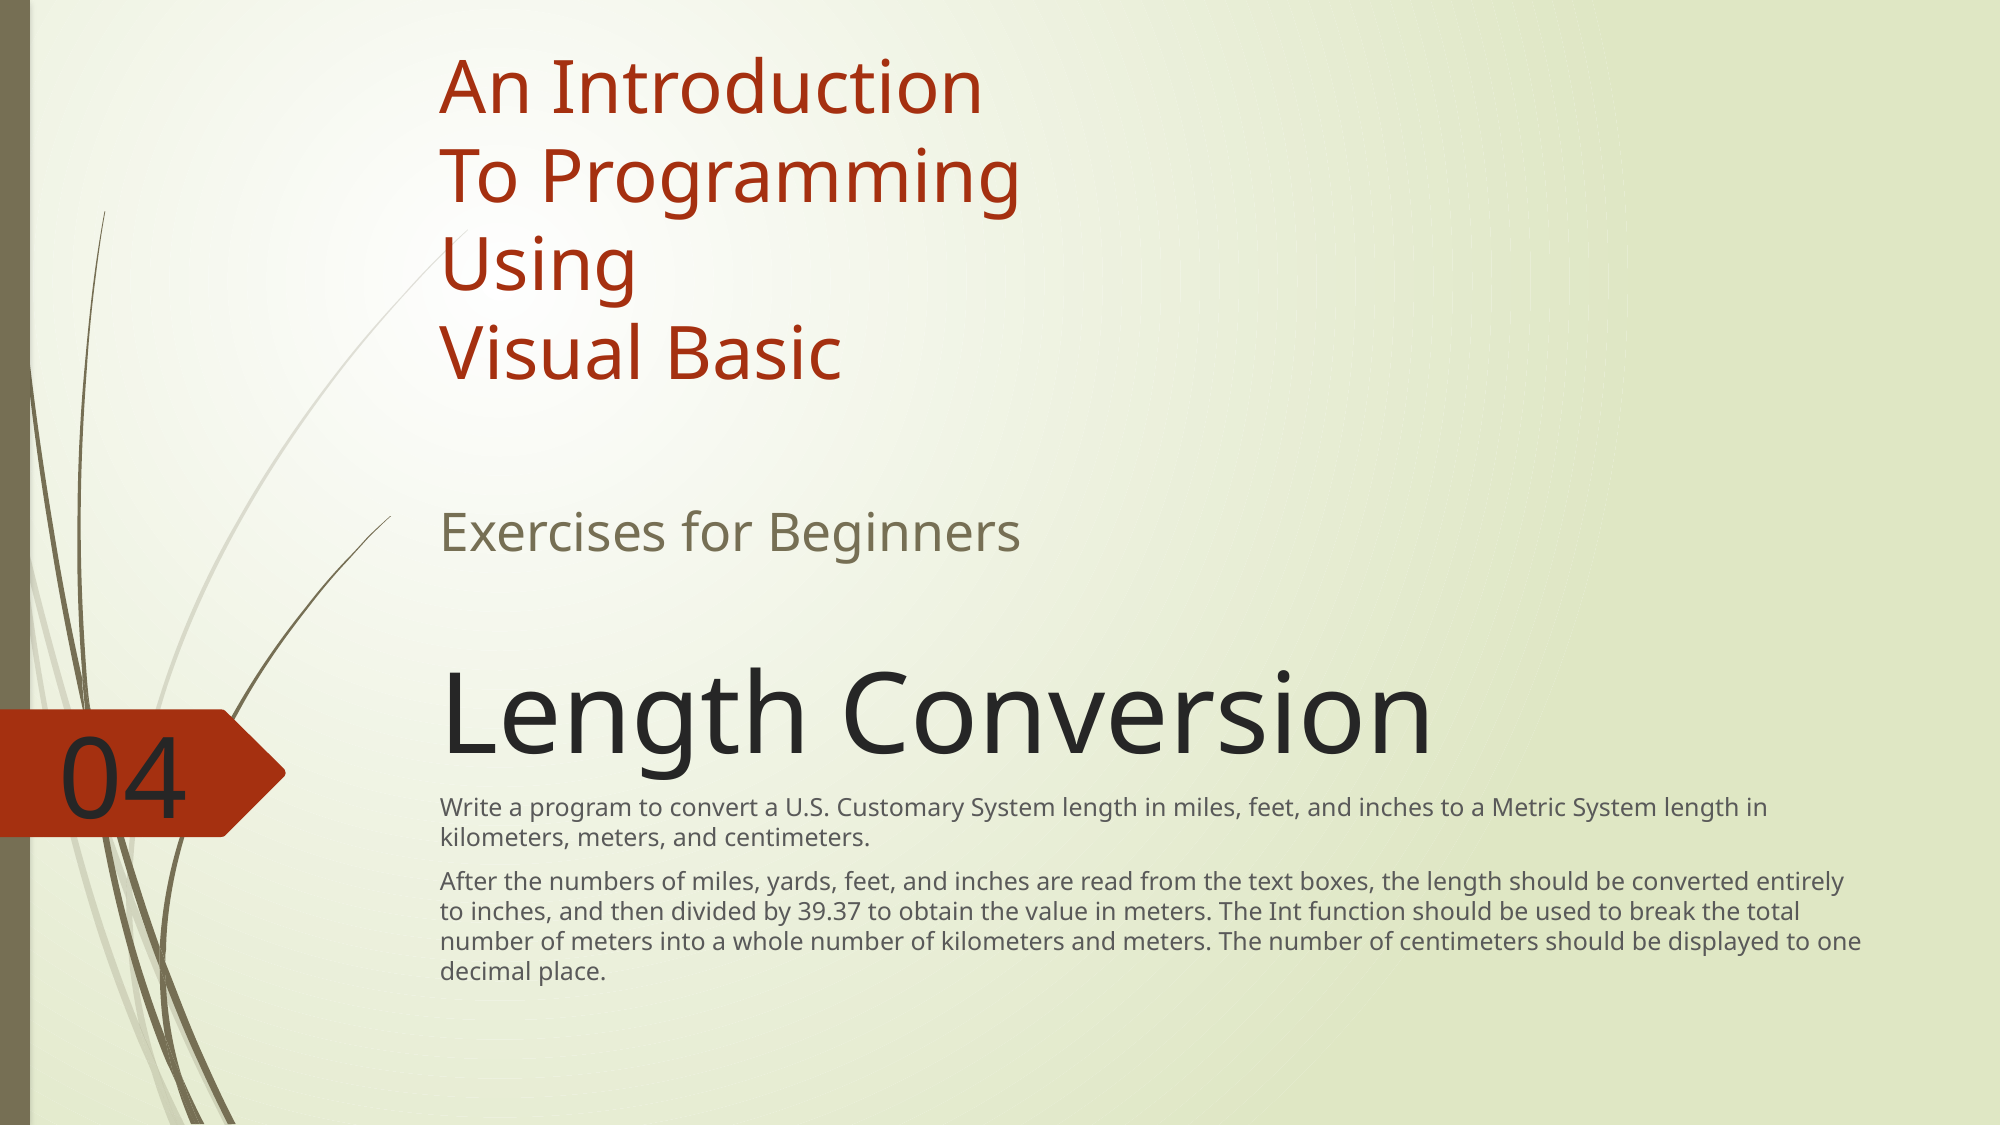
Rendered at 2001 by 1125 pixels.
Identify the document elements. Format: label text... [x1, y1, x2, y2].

subtitle Write a program to convert a U.S. Customary System length in miles, feet, and inches to a Metric System length in kilometers, meters, and centimeters. After the numbers of miles, yards, feet, and inches are read from the text boxes, the length should be converted entirely to inches, and then divided by 39.37 to obtain the value in meters. The Int function should be used to break the total number of meters into a whole number of kilometers and meters. The number of centimeters should be displayed to one decimal place. [424, 783, 1888, 995]
title Length Conversion [424, 570, 1888, 783]
text_box 04 [44, 688, 238, 849]
text_box An Introduction To Programming Using Visual Basic Exercises for Beginners [424, 27, 1888, 570]
